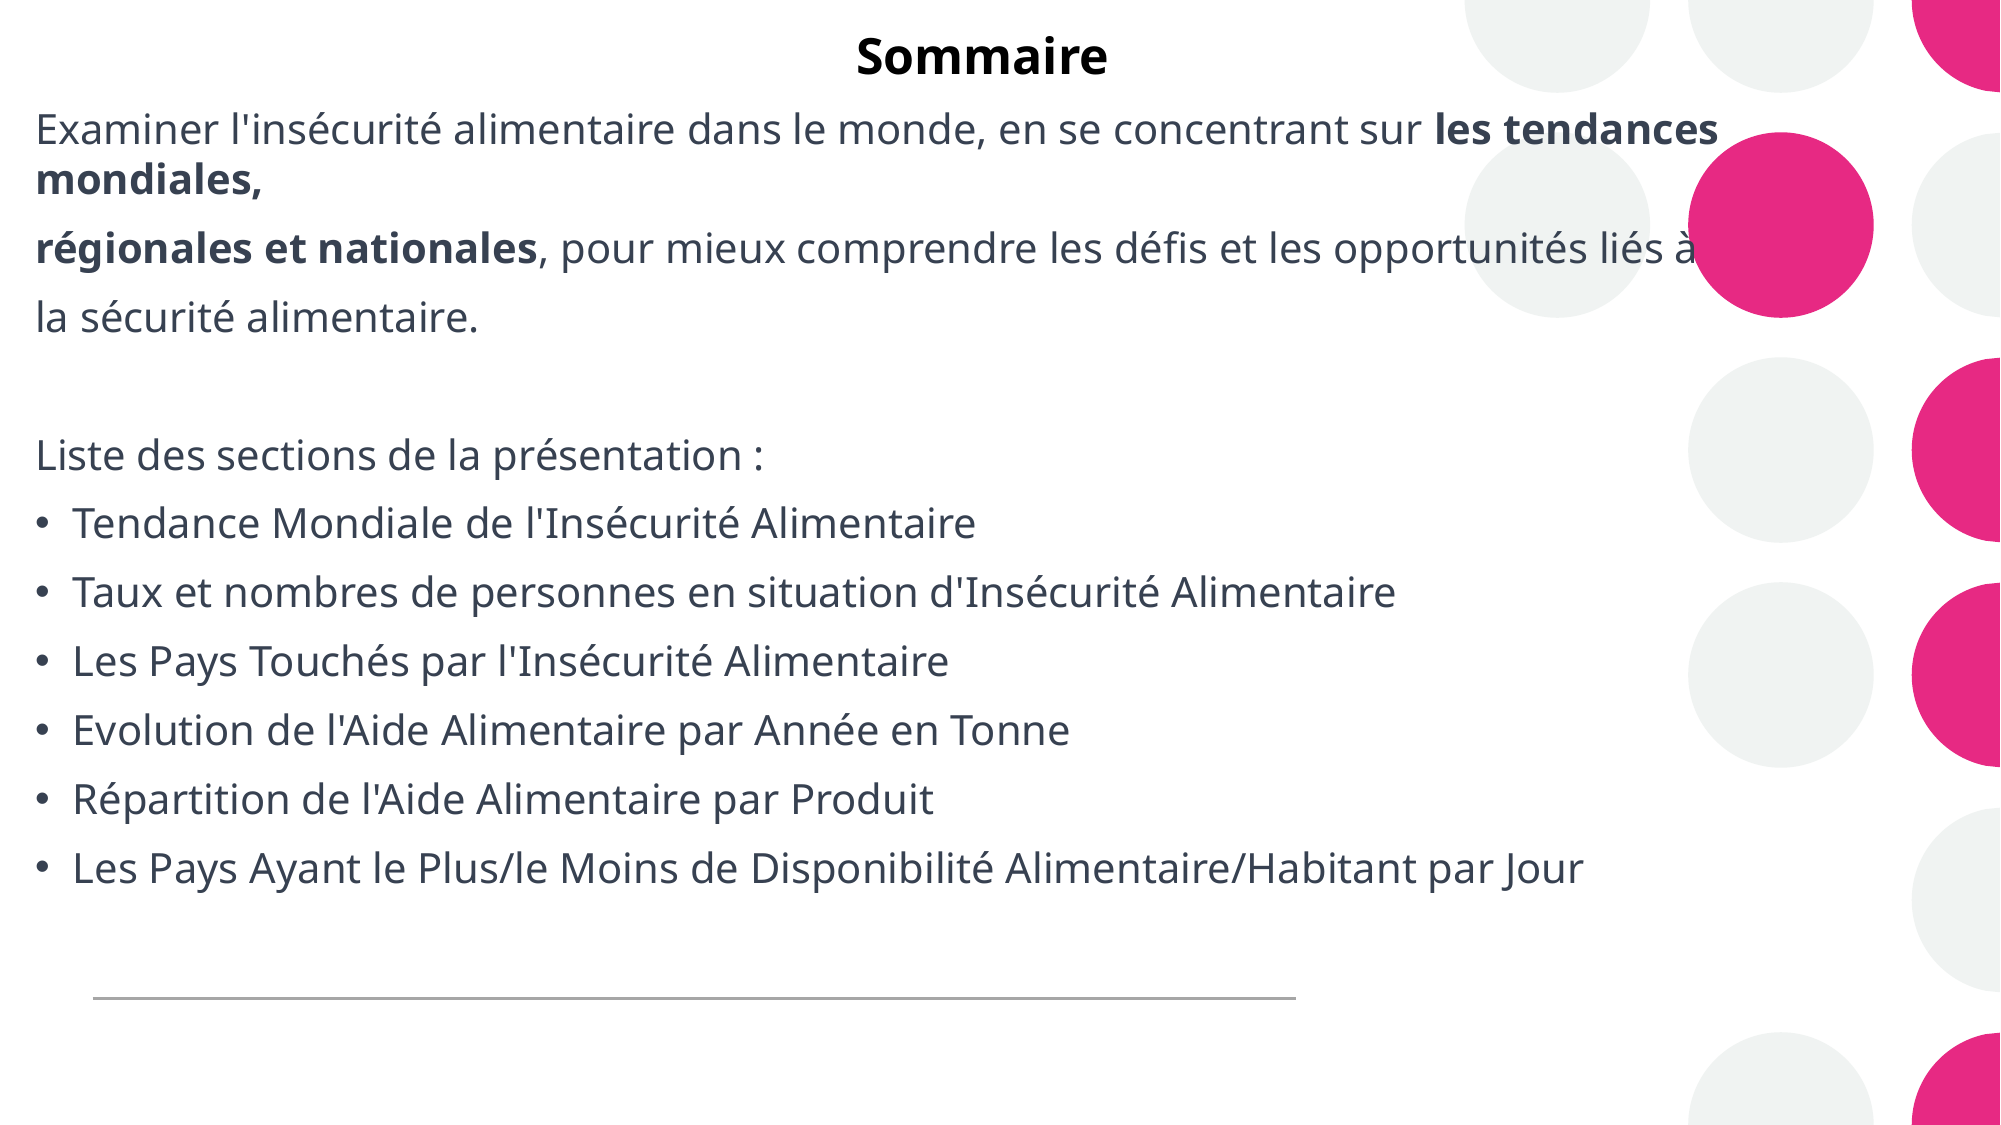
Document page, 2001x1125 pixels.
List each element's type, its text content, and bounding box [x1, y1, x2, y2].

list Sommaire Examiner l'insécurité alimentaire dans le monde, en se concentrant sur les tendances mondiales, régionales et nationales, pour mieux comprendre les défis et les opportunités liés à la sécurité alimentaire. Liste des sections de la présentation : Tendance Mondiale de l'Insécurité Alimentaire Taux et nombres de personnes en situation d'Insécurité Alimentaire Les Pays Touchés par l'Insécurité Alimentaire Evolution de l'Aide Alimentaire par Année en Tonne Répartition de l'Aide Alimentaire par Produit Les Pays Ayant le Plus/le Moins de Disponibilité Alimentaire/Habitant par Jour [20, 16, 1945, 957]
